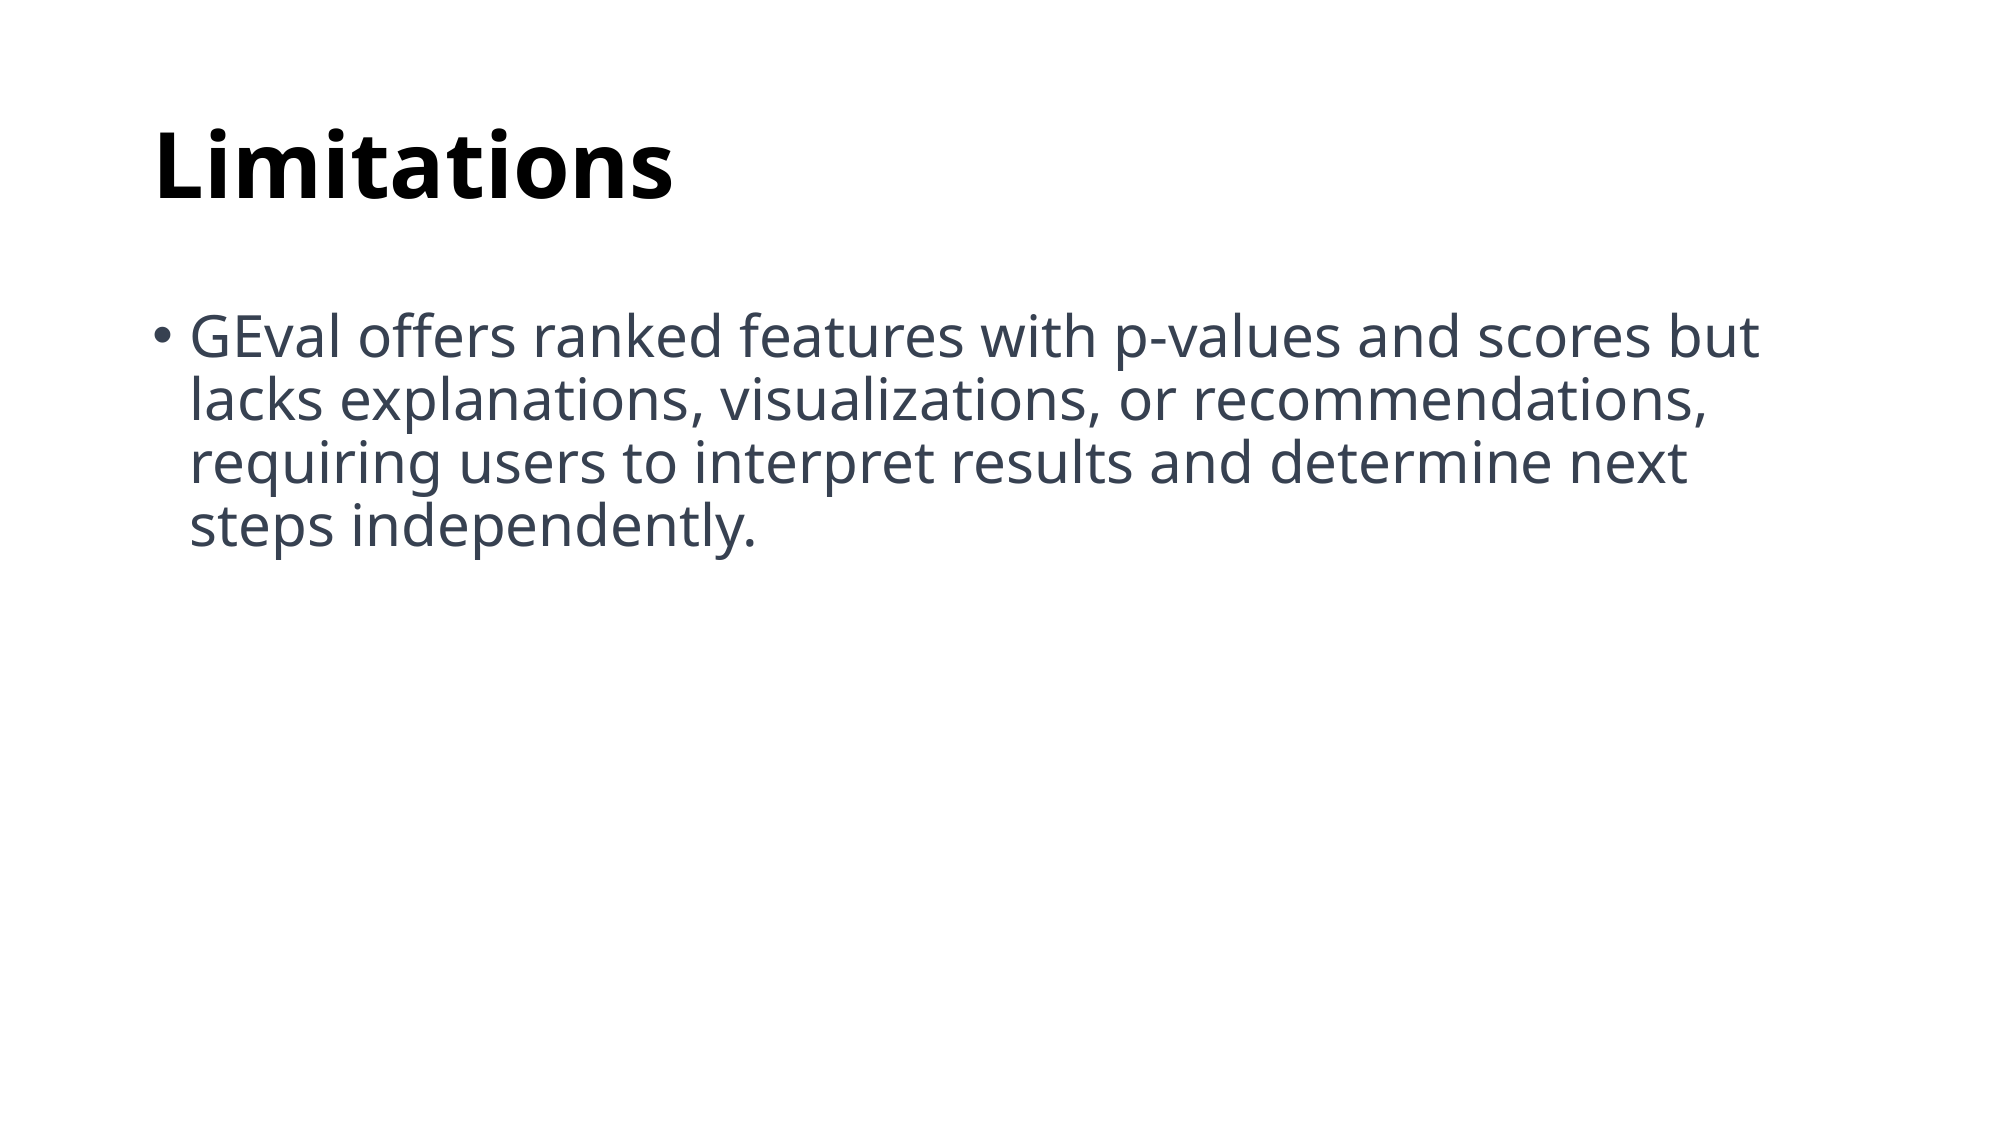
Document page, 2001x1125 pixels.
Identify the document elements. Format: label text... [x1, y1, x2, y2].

title Limitations [137, 59, 1863, 278]
list GEval offers ranked features with p-values and scores but lacks explanations, visualizations, or recommendations, requiring users to interpret results and determine next steps independently. [137, 299, 1863, 1014]
